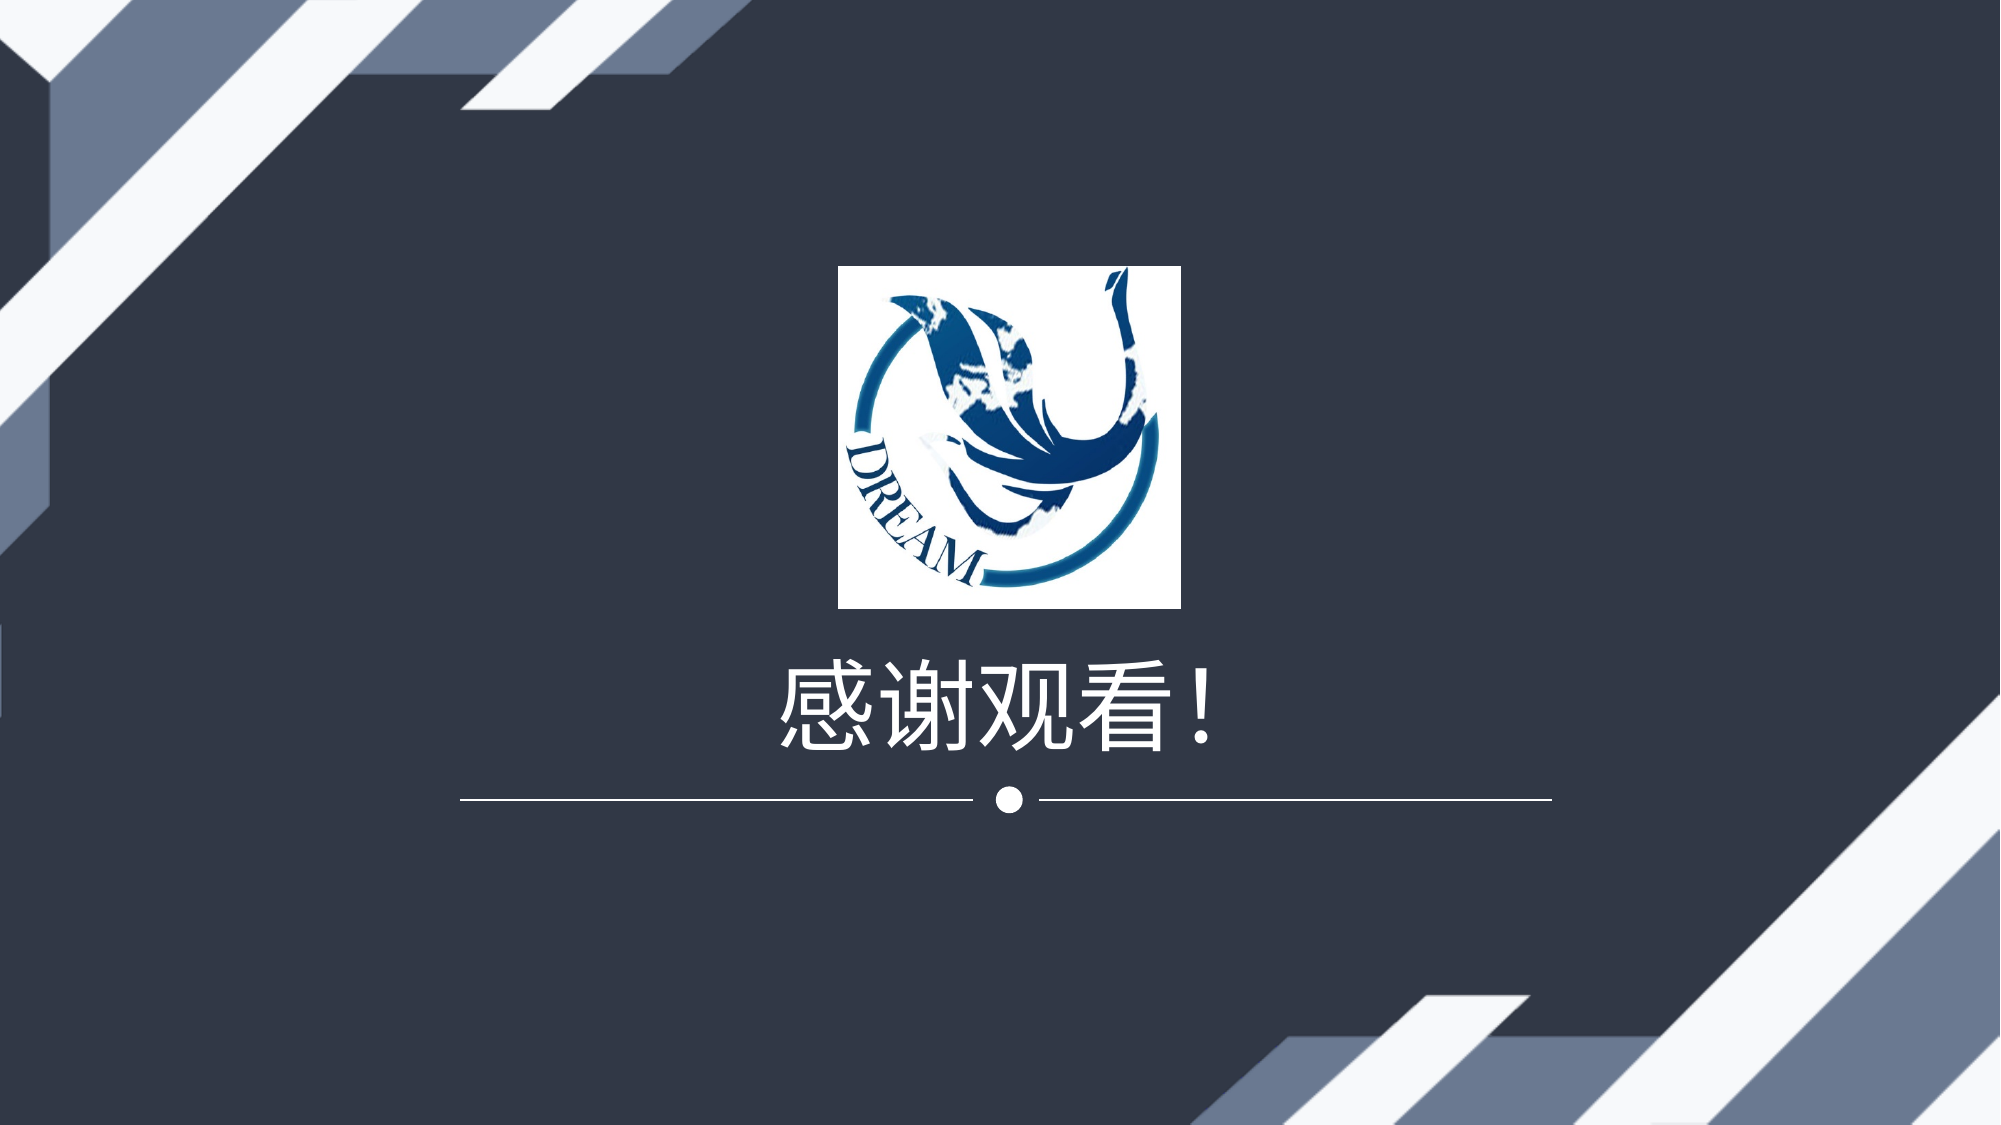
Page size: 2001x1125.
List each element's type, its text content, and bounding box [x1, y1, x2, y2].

picture [1190, 234, 2000, 1125]
picture [838, 266, 1181, 609]
text_box [995, 786, 1023, 814]
picture [0, 0, 754, 765]
text_box 感谢观看！ [459, 636, 1594, 771]
